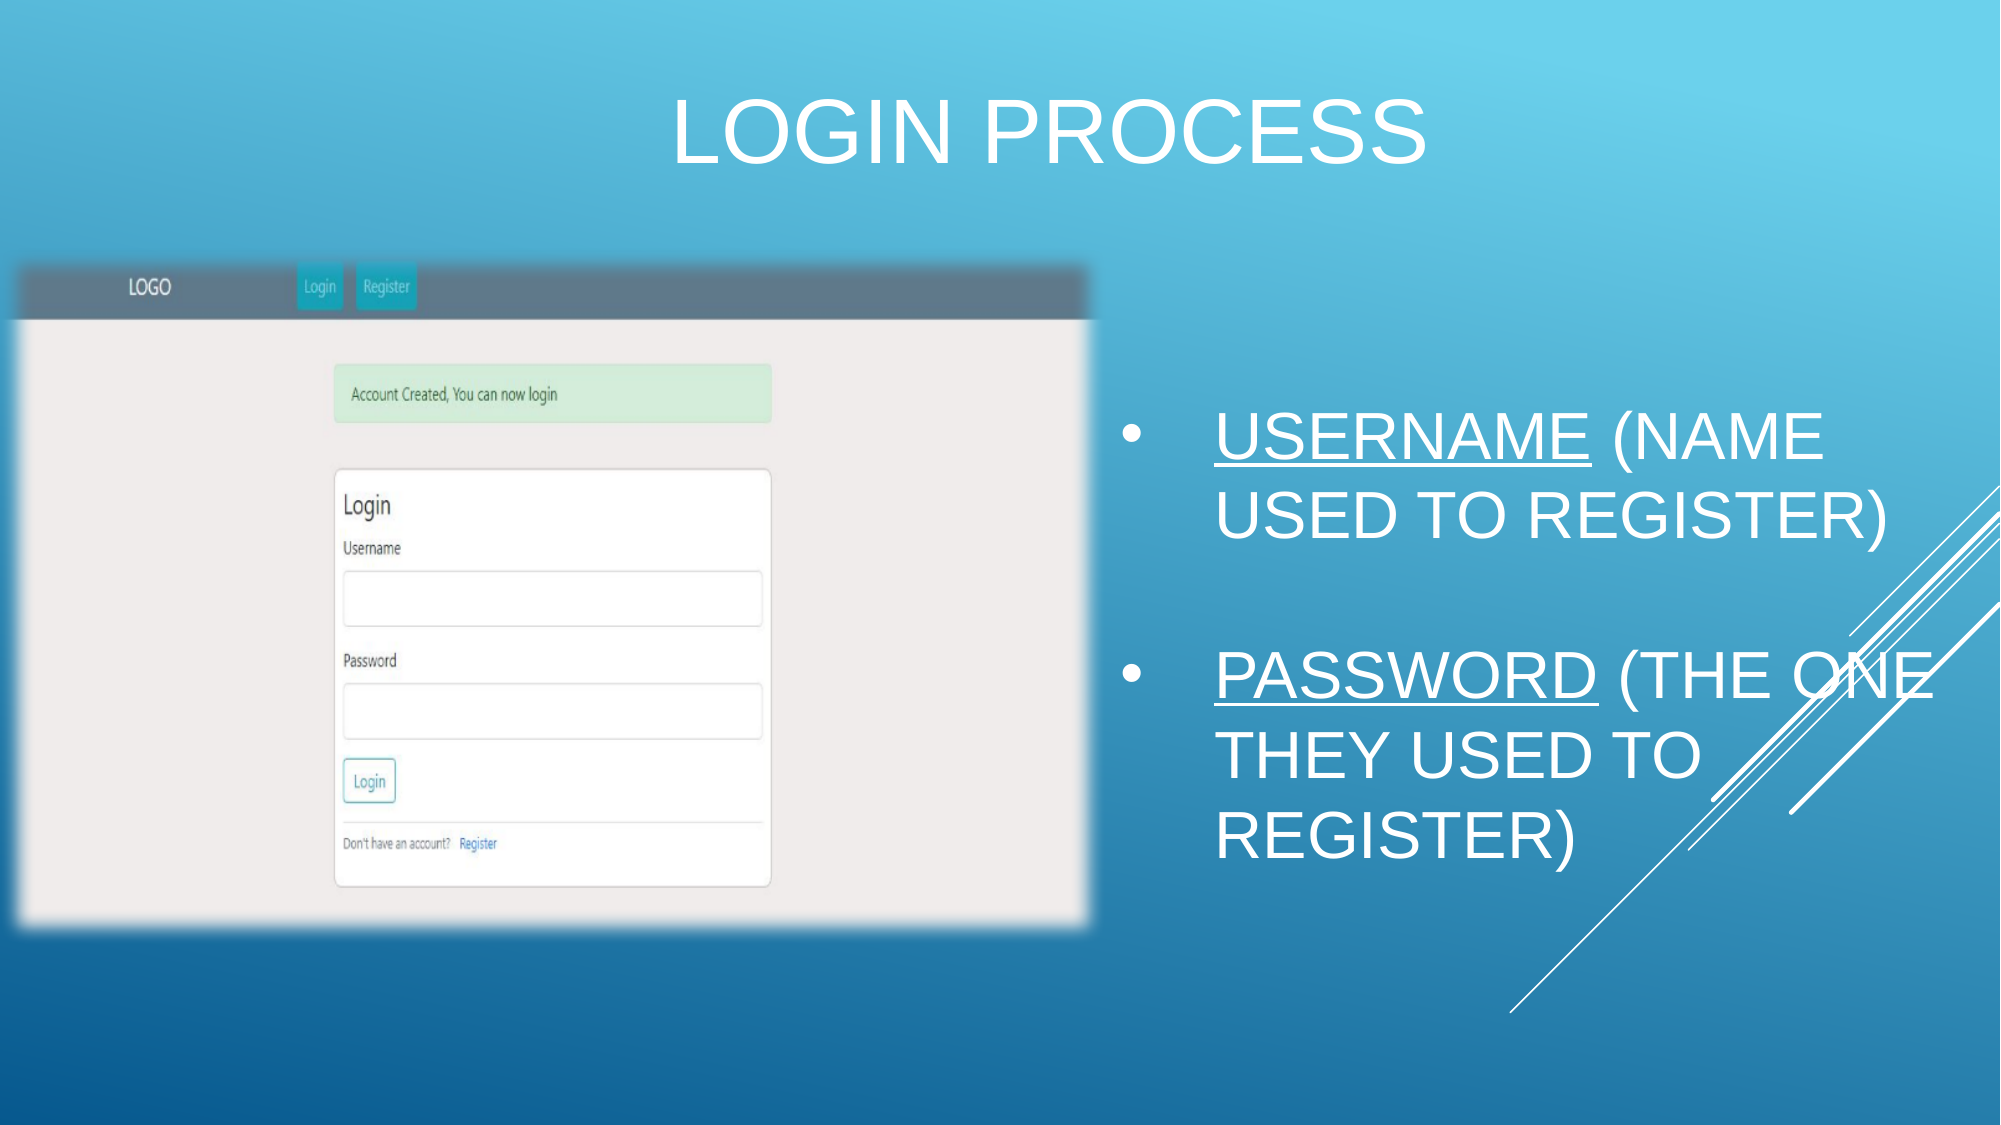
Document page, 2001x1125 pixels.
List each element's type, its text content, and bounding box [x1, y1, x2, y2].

text_box LOGIN PROCESS [655, 64, 1518, 190]
picture [0, 248, 1107, 945]
text_box USERNAME (NAME USED TO REGISTER) PASSWORD (THE ONE THEY USED TO REGISTER) [1107, 385, 1968, 880]
